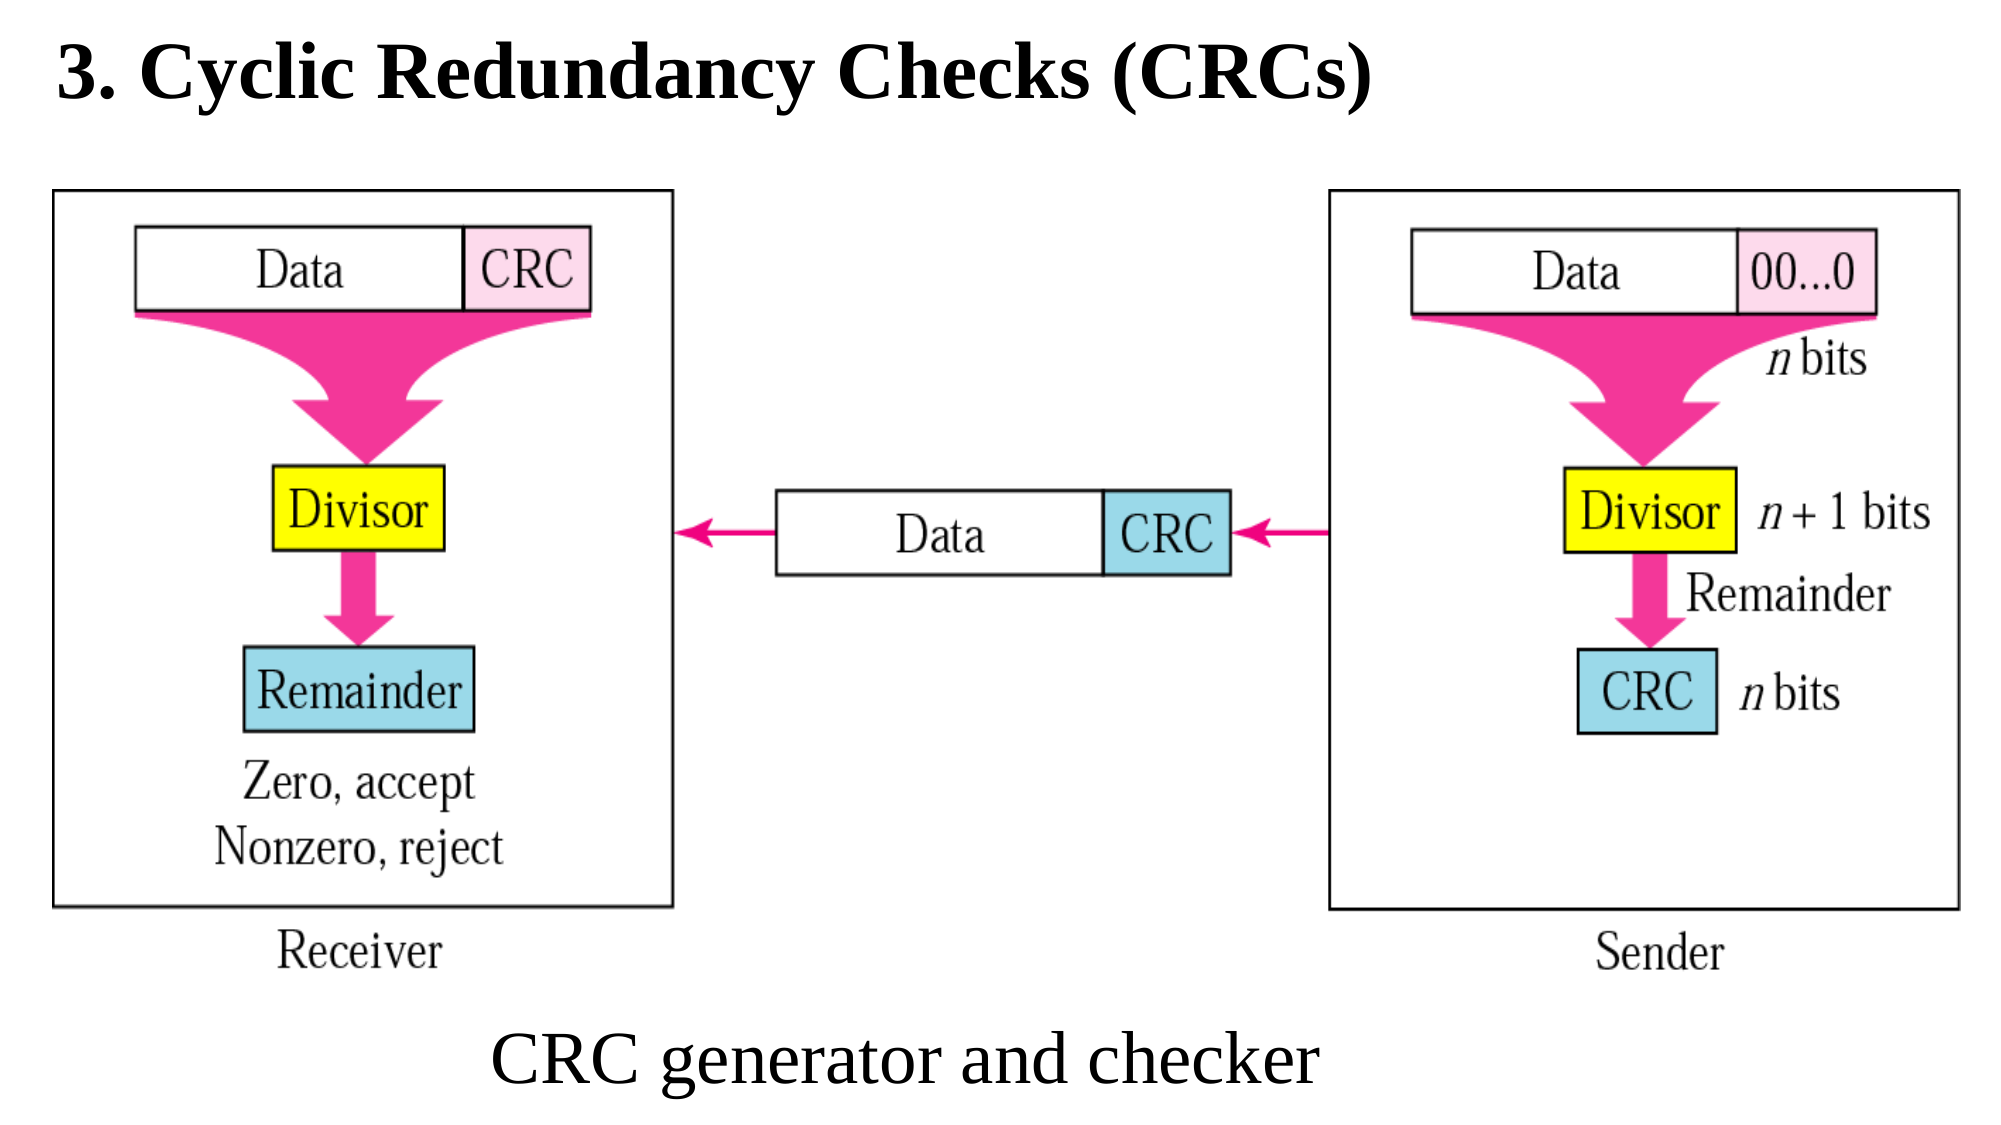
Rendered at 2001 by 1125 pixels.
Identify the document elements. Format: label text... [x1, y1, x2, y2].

title 3. Cyclic Redundancy Checks (CRCs) [41, 20, 1767, 124]
picture [51, 188, 1962, 986]
text_box CRC generator and checker [475, 1001, 1346, 1106]
